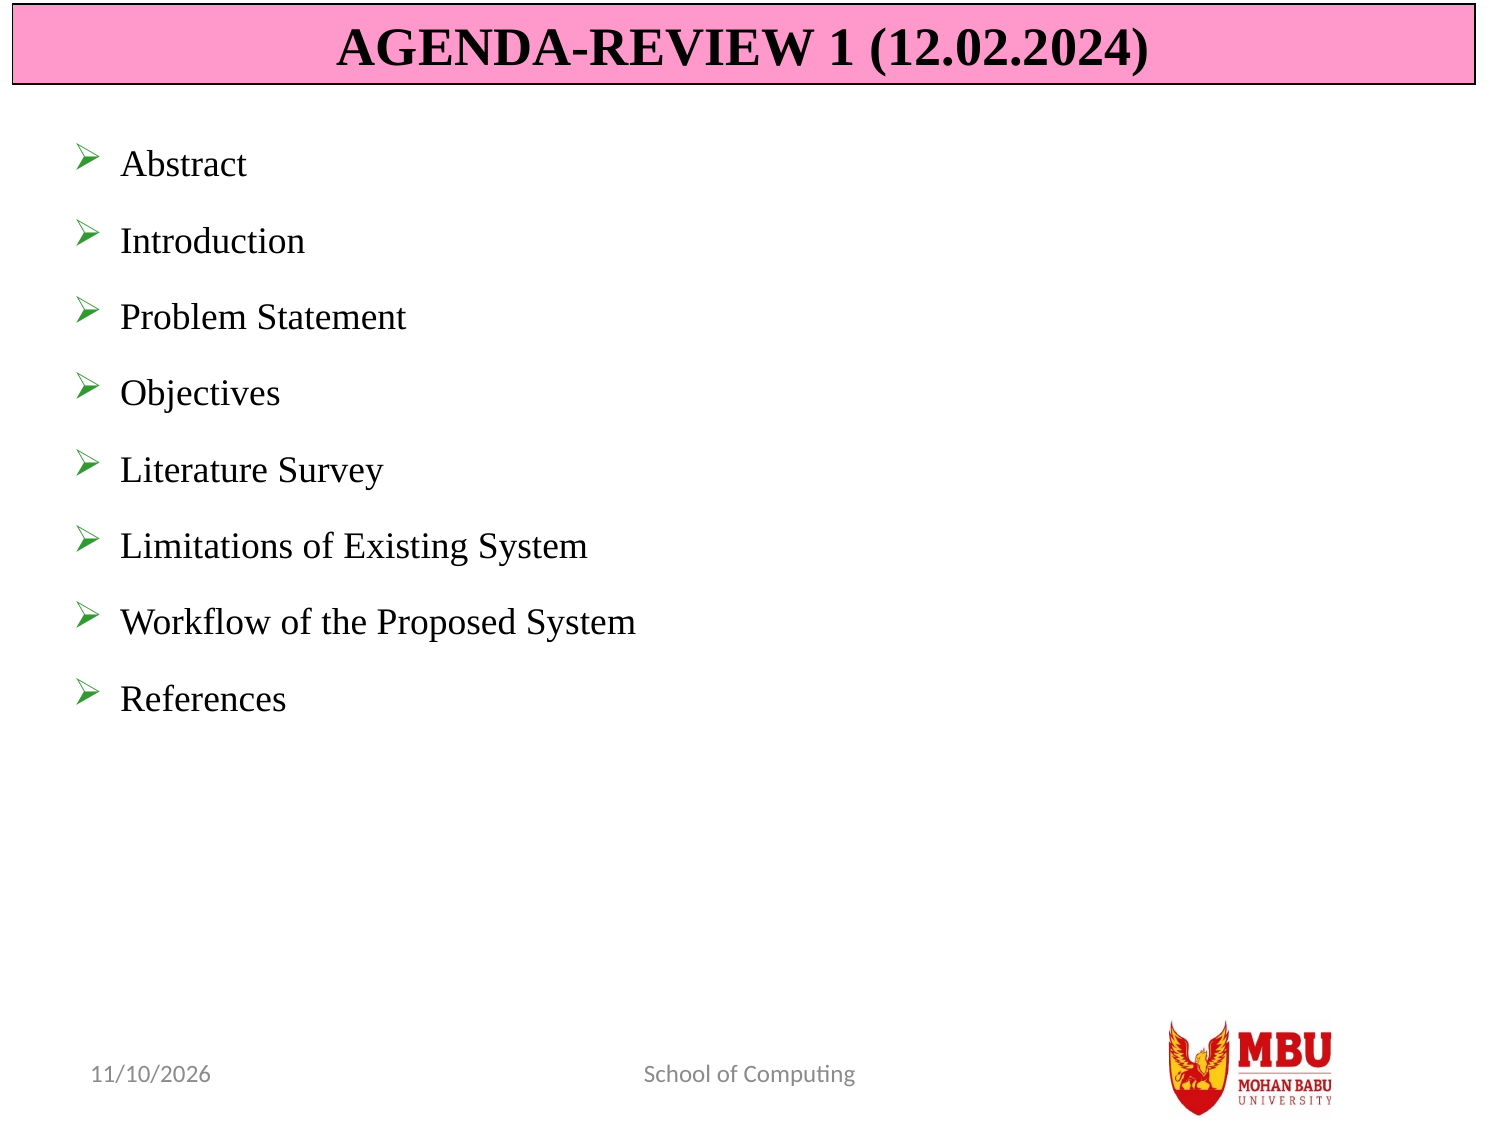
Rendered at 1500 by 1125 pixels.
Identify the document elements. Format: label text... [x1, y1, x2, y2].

text_box AGENDA-REVIEW 1 (12.02.2024) [12, 4, 1475, 84]
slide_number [75, 1042, 425, 1103]
footer School of Computing [512, 1042, 988, 1103]
picture [1168, 1018, 1332, 1119]
text_box Abstract Introduction Problem Statement Objectives Literature Survey Limitations of Existing System Workflow of the Proposed System References [56, 109, 1444, 857]
